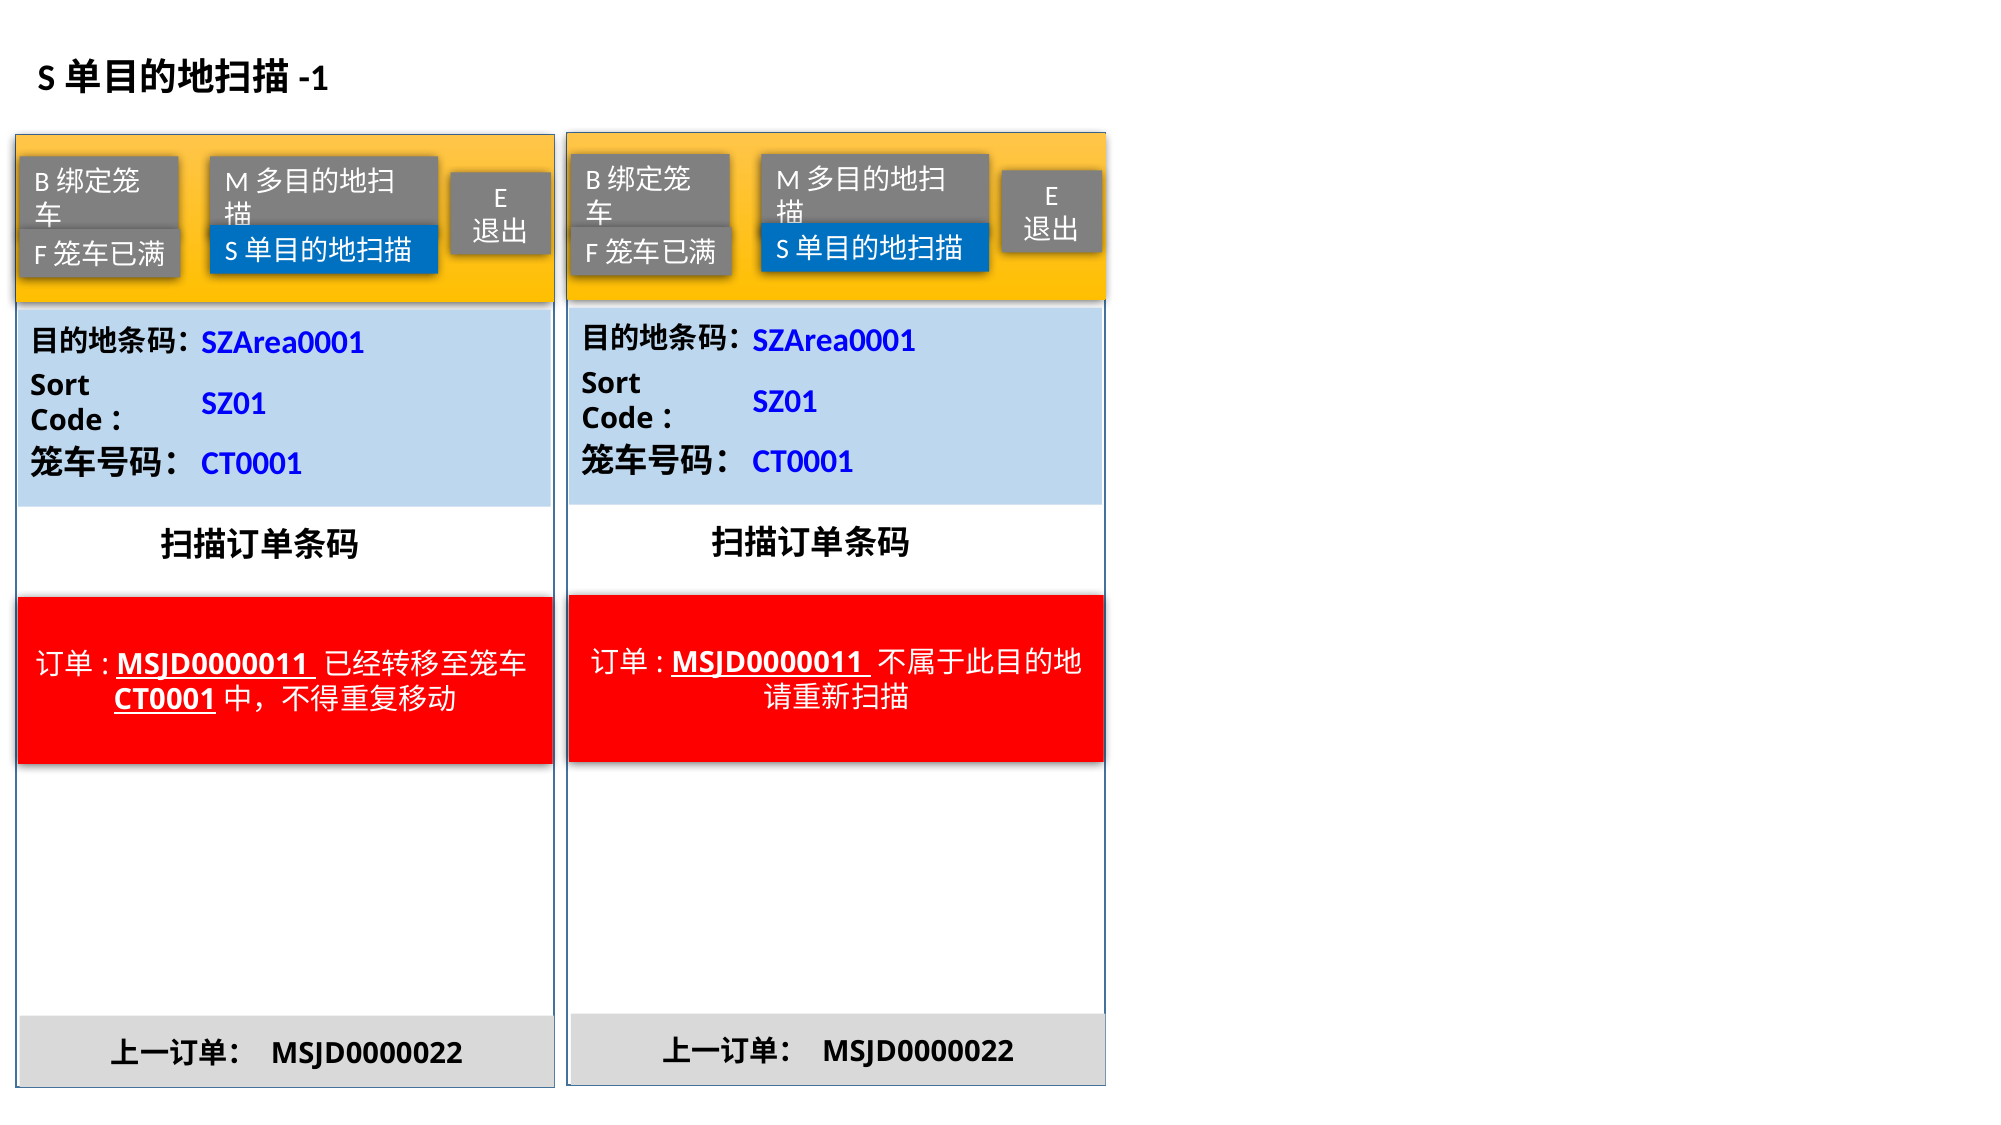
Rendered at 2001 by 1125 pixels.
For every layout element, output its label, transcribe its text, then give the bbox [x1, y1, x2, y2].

text_box S单目的地扫描-1 [22, 45, 1103, 105]
text_box SZArea0001 [738, 310, 1083, 366]
text_box E 退出 [450, 172, 551, 255]
text_box 扫描订单条码 [0, 516, 528, 571]
text_box 笼车号码： [14, 423, 195, 500]
text_box S单目的地扫描 [761, 223, 990, 272]
text_box Sort Code： [566, 376, 738, 421]
text_box [17, 308, 552, 508]
text_box [566, 309, 1106, 592]
text_box CT0001 [186, 434, 532, 489]
text_box B绑定笼车 [19, 156, 179, 225]
text_box 扫描订单条码 [544, 514, 1079, 569]
text_box 订单: MSJD0000011 不属于此目的地 请重新扫描 [569, 595, 1104, 762]
text_box SZArea0001 [186, 312, 532, 368]
text_box SZ01 [738, 372, 1083, 427]
text_box 目的地条码： [566, 299, 746, 376]
text_box 上一订单： MSJD0000022 [19, 1015, 555, 1088]
text_box [566, 770, 1106, 1086]
text_box SZ01 [186, 374, 532, 429]
text_box 订单: MSJD0000011 已经转移至笼车CT0001中，不得重复移动 [18, 597, 553, 764]
text_box B绑定笼车 [570, 154, 730, 223]
text_box Sort Code： [14, 378, 186, 423]
text_box E 退出 [1001, 170, 1103, 253]
text_box 笼车号码： [566, 421, 746, 498]
text_box 目的地条码： [14, 301, 195, 378]
text_box M多目的地扫描 [761, 154, 990, 219]
text_box [15, 312, 555, 594]
text_box M多目的地扫描 [210, 156, 439, 221]
text_box [568, 306, 1103, 506]
text_box CT0001 [738, 432, 1083, 487]
text_box F笼车已满 [19, 229, 181, 278]
text_box [15, 772, 555, 1088]
text_box F笼车已满 [570, 227, 732, 276]
text_box S单目的地扫描 [210, 225, 439, 274]
text_box [16, 135, 555, 302]
text_box [567, 133, 1106, 300]
text_box 上一订单： MSJD0000022 [570, 1013, 1106, 1086]
